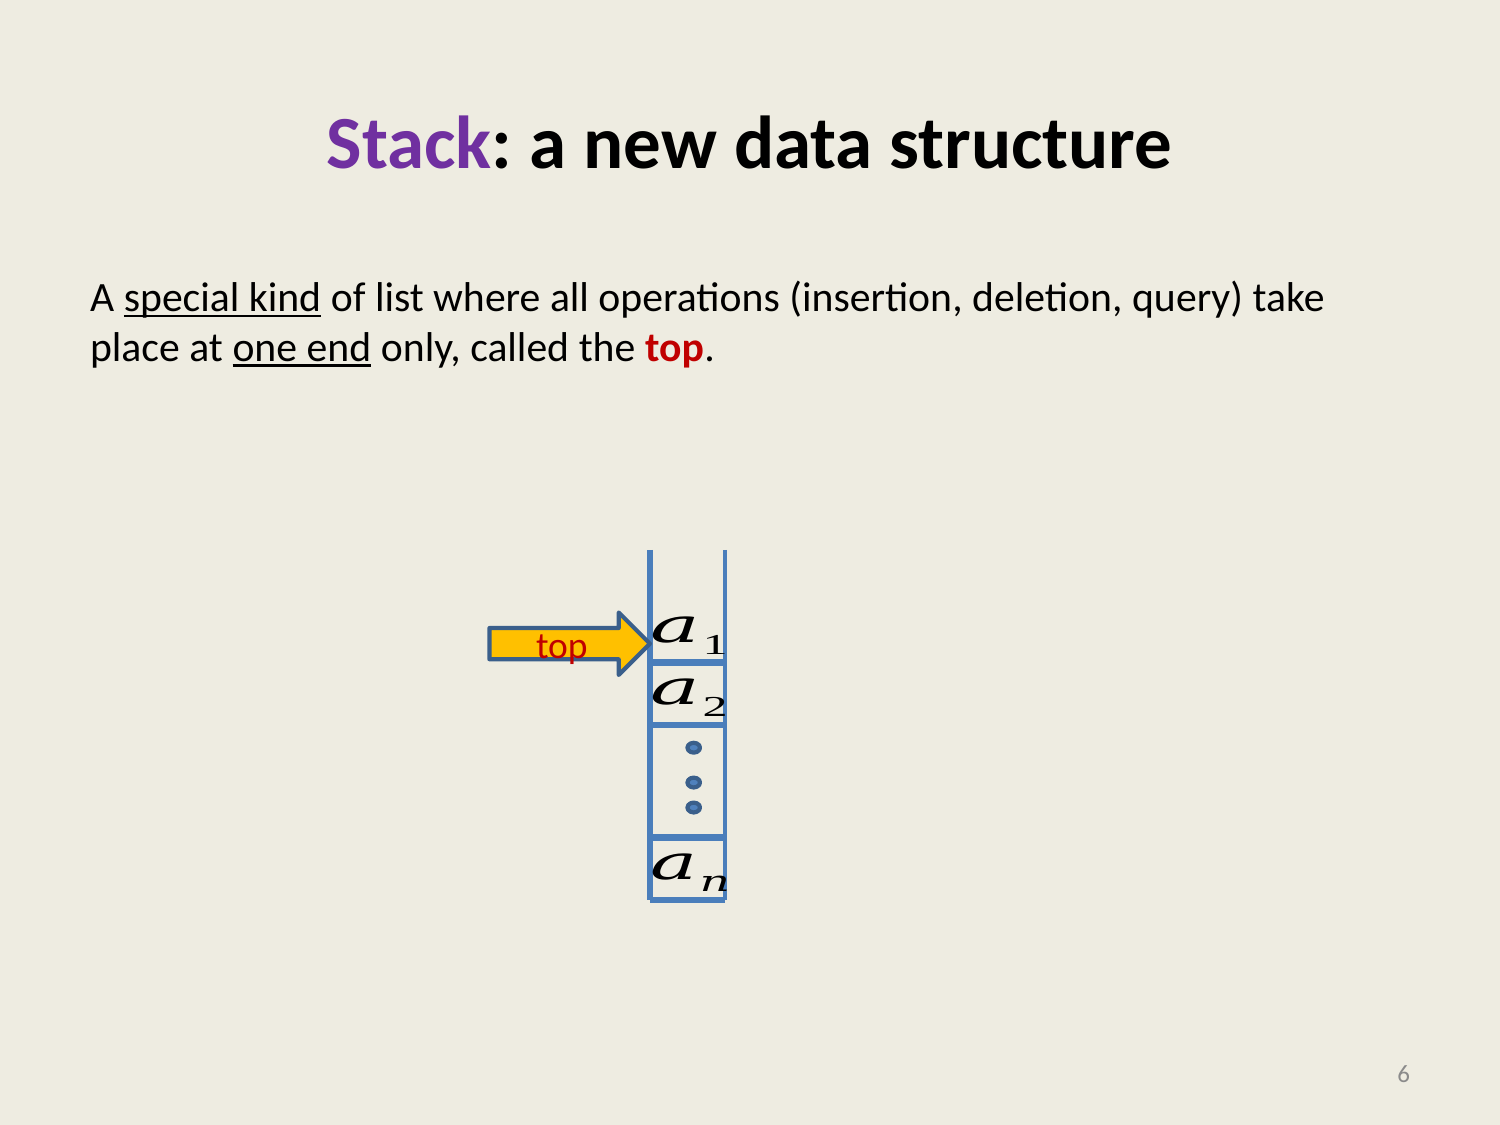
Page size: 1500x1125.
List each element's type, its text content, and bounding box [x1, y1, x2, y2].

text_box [649, 549, 731, 901]
slide_number 6 [1074, 1042, 1425, 1103]
text_box top [487, 610, 644, 677]
title Stack: a new data structure [75, 45, 1425, 233]
list A special kind of list where all operations (insertion, deletion, query) take place at one end only, called the top. [75, 262, 1425, 1005]
